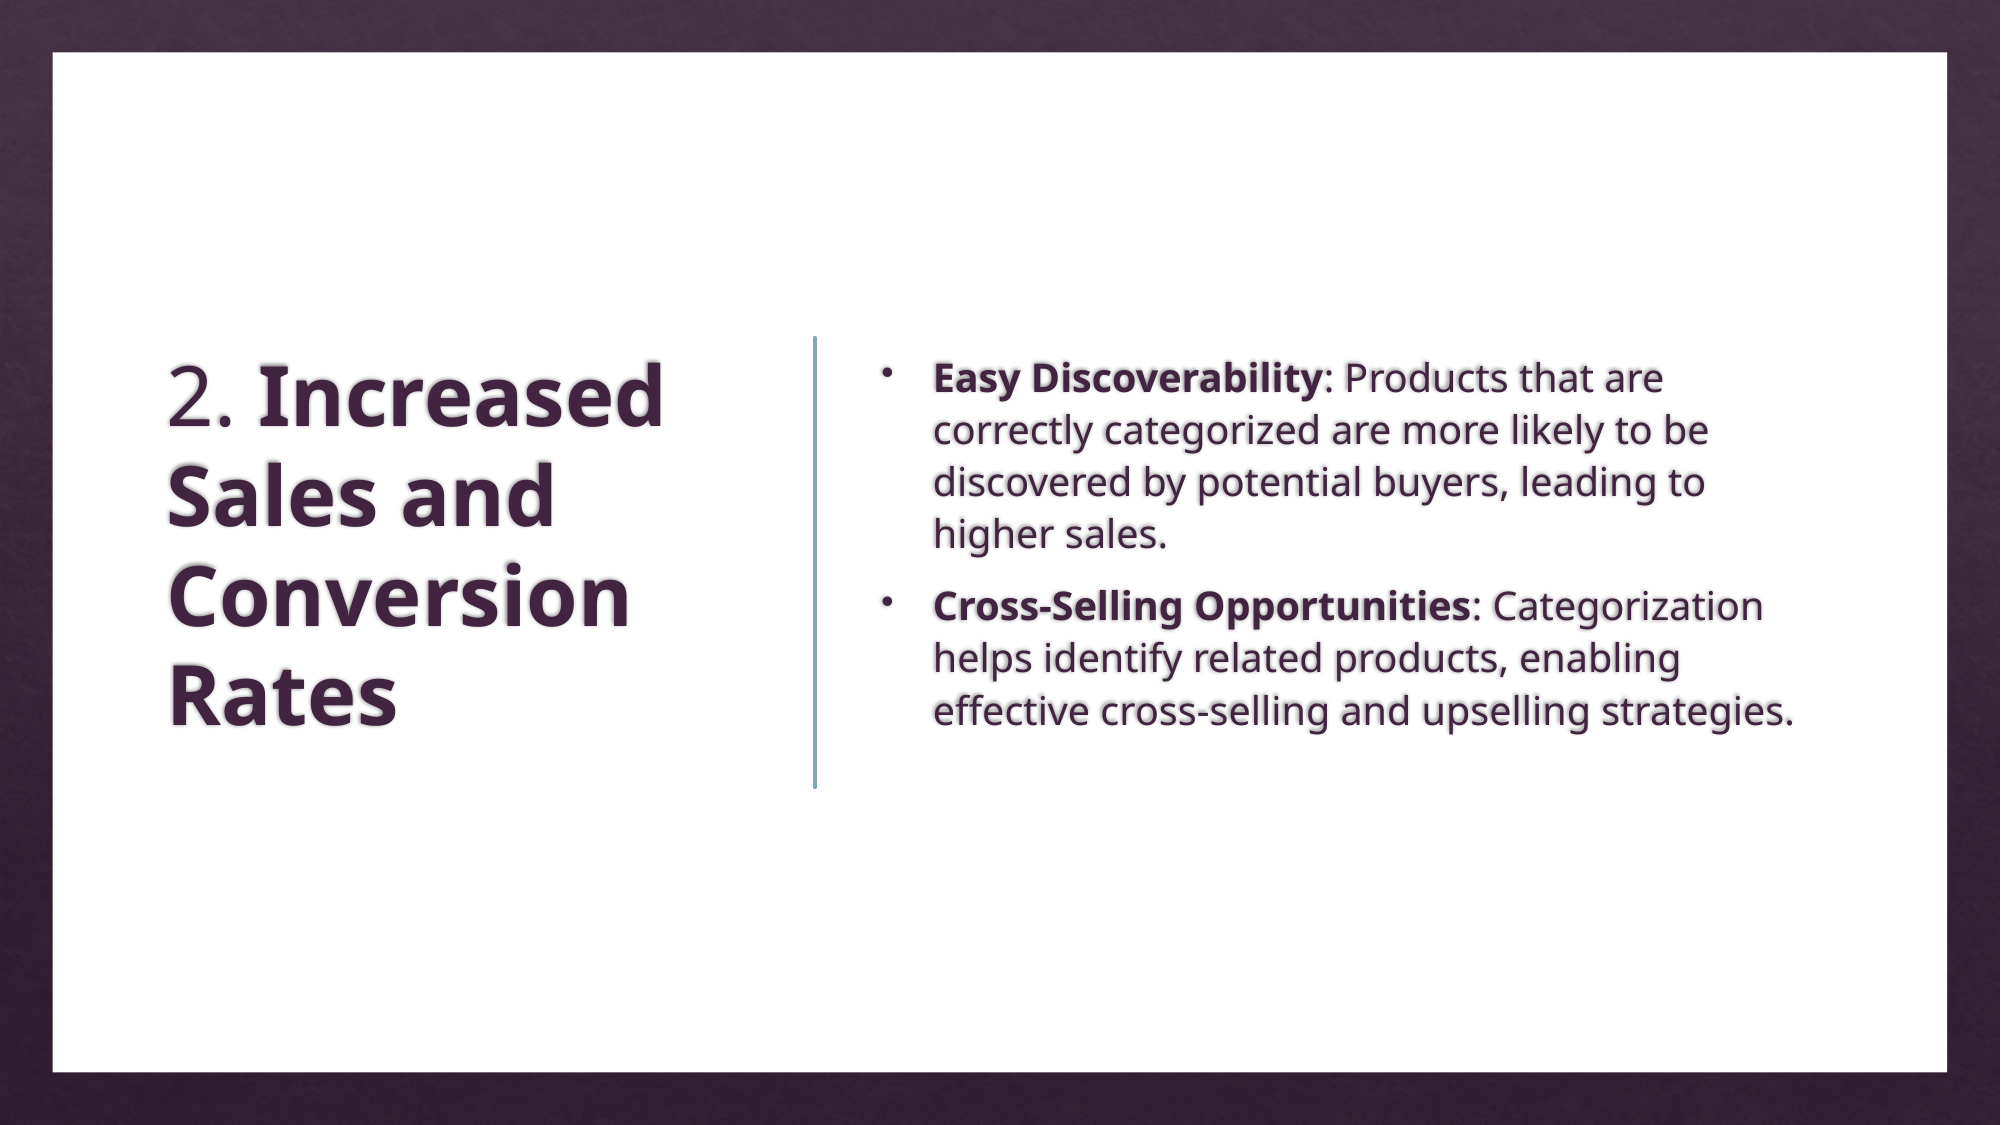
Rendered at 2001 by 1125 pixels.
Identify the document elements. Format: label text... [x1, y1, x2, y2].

list Easy Discoverability: Products that are correctly categorized are more likely to be discovered by potential buyers, leading to higher sales. Cross-Selling Opportunities: Categorization helps identify related products, enabling effective cross-selling and upselling strategies. [861, 167, 1851, 918]
title 2. Increased Sales and Conversion Rates [151, 167, 764, 918]
text_box [0, 0, 2000, 1125]
text_box [51, 51, 1948, 1074]
